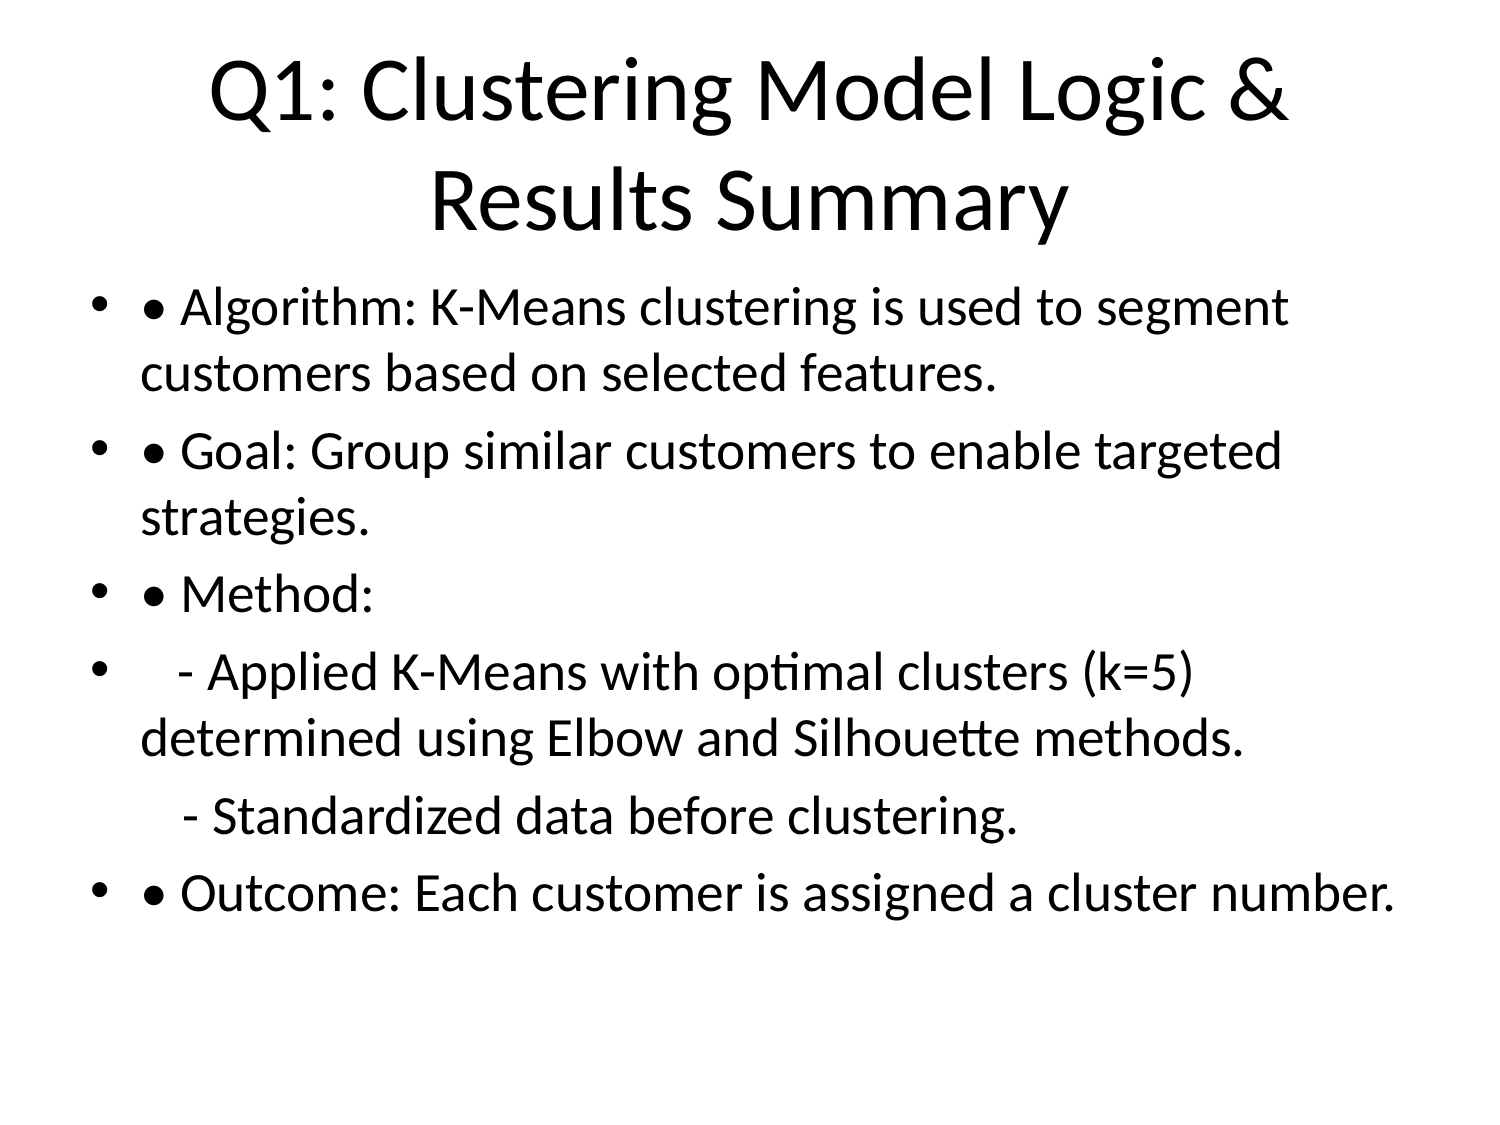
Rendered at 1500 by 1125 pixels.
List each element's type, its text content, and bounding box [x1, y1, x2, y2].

list • Algorithm: K-Means clustering is used to segment customers based on selected features. • Goal: Group similar customers to enable targeted strategies. • Method: - Applied K-Means with optimal clusters (k=5) determined using Elbow and Silhouette methods. - Standardized data before clustering. • Outcome: Each customer is assigned a cluster number. [75, 262, 1425, 1005]
title Q1: Clustering Model Logic & Results Summary [75, 45, 1425, 233]
